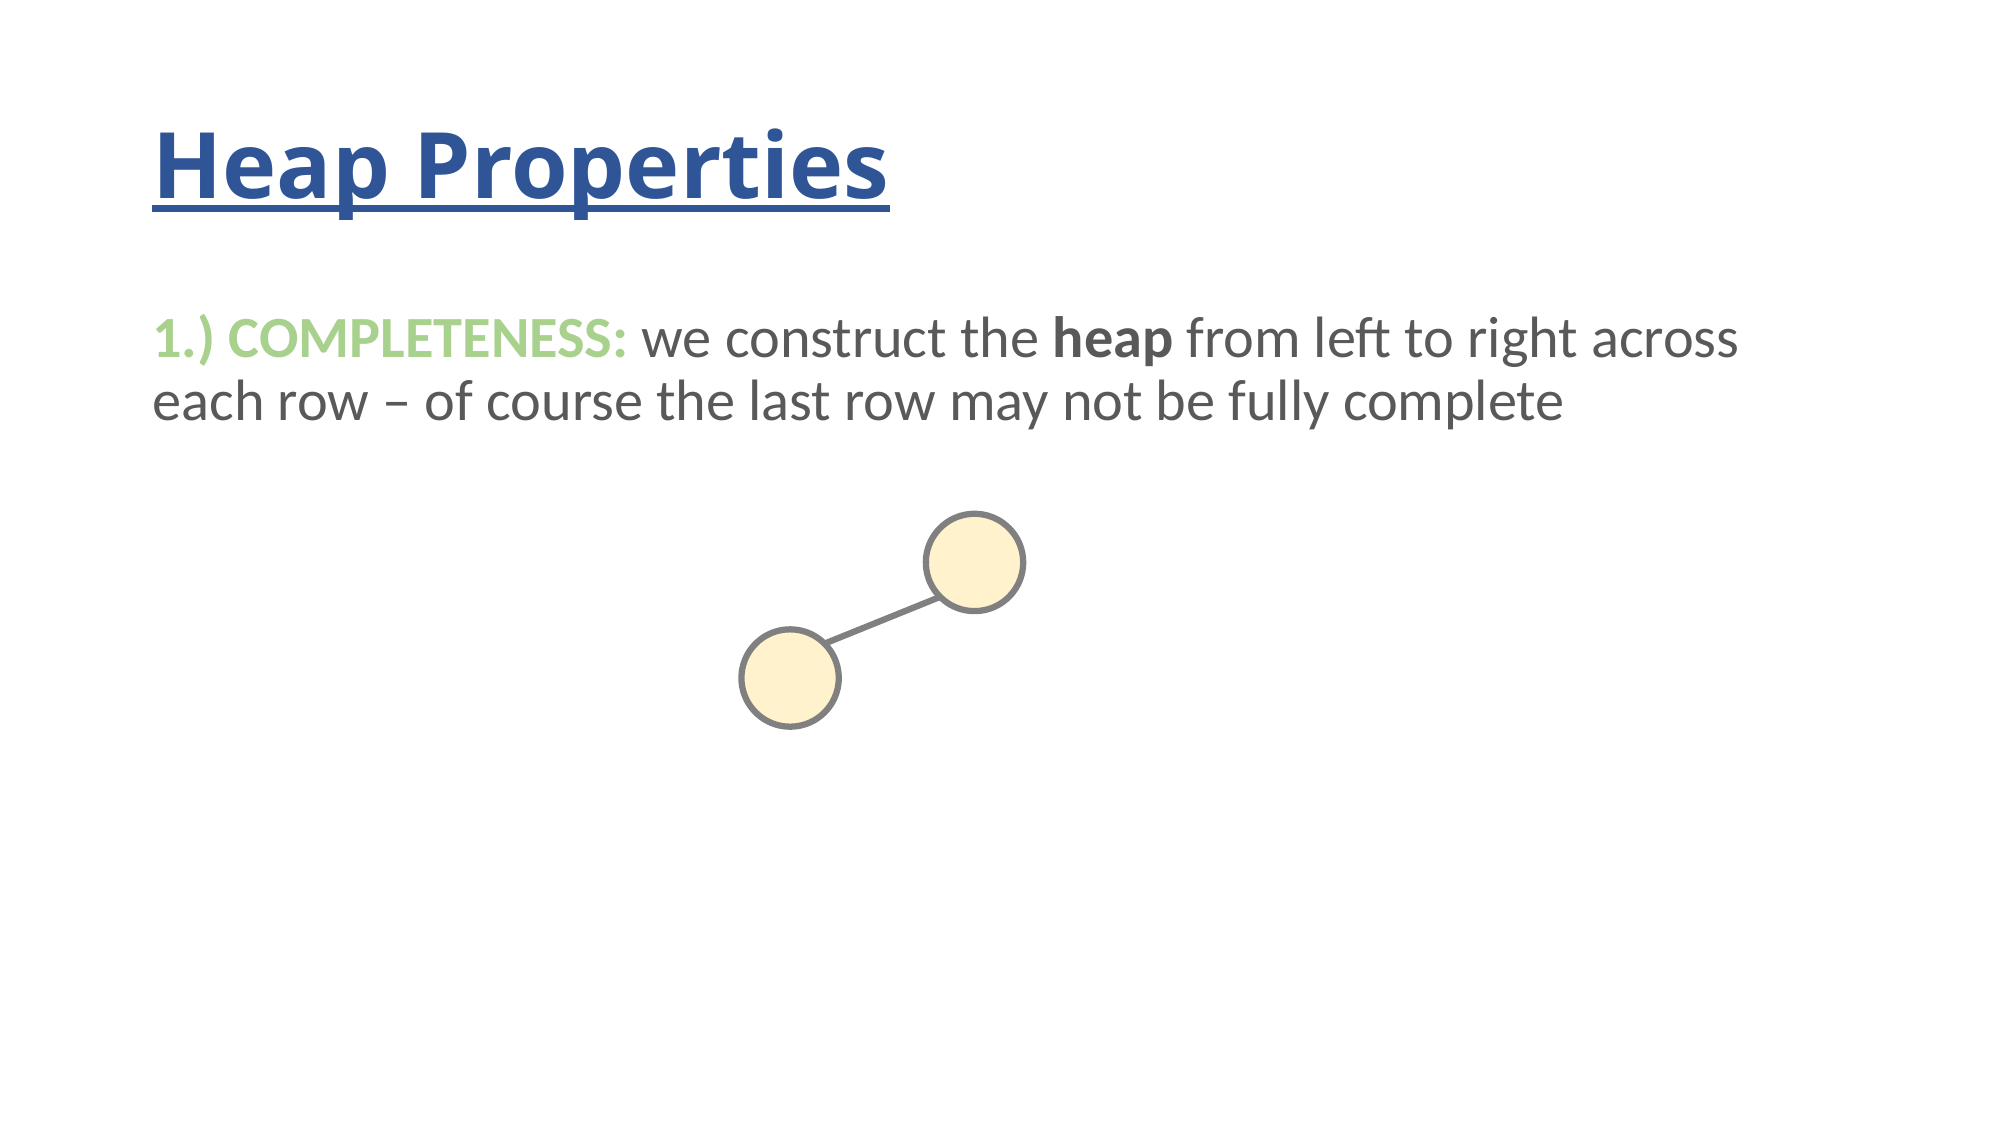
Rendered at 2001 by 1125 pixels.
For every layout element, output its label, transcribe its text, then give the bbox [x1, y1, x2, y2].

text_box [740, 628, 840, 728]
list 1.) COMPLETENESS: we construct the heap from left to right across each row – of course the last row may not be fully complete [137, 299, 1863, 1100]
text_box [924, 512, 1025, 613]
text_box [824, 596, 941, 644]
title Heap Properties [137, 59, 1863, 278]
